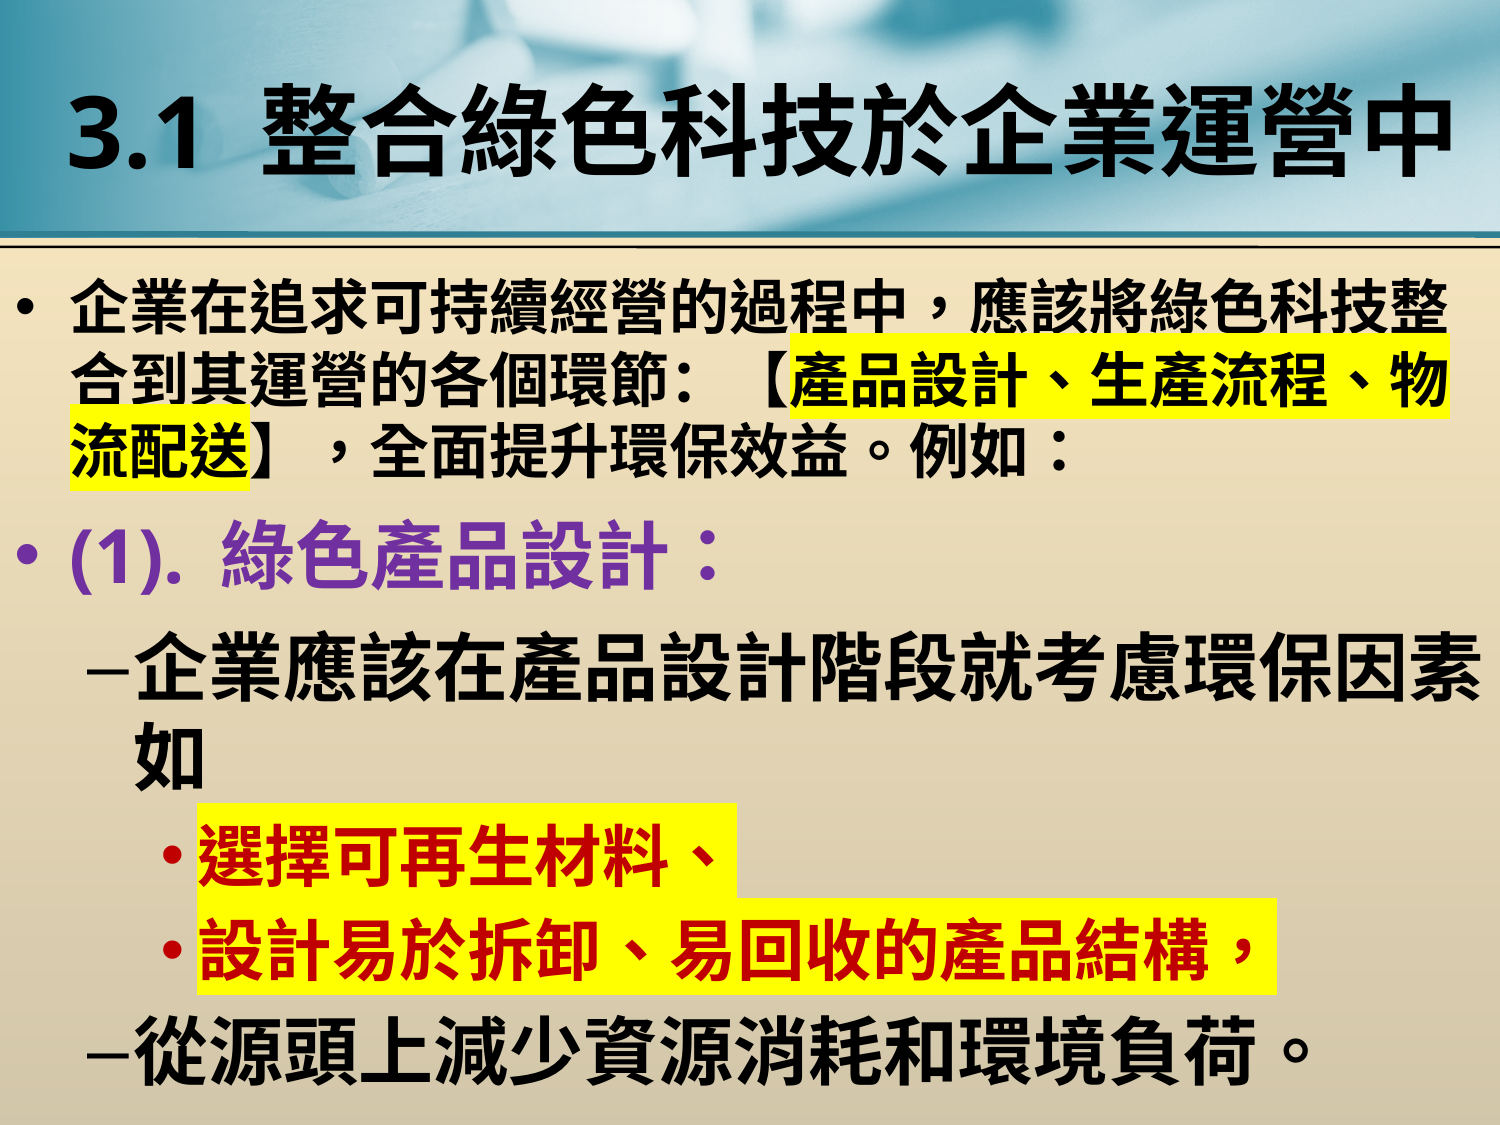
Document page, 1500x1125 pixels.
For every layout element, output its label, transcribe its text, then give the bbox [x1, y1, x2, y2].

list 企業在追求可持續經營的過程中，應該將綠色科技整合到其運營的各個環節：【產品設計、生產流程、物流配送】，全面提升環保效益。例如： (1). 綠色產品設計： 企業應該在產品設計階段就考慮環保因素，如 選擇可再生材料、 設計易於拆卸、易回收的產品結構， 從源頭上減少資源消耗和環境負荷。 [0, 262, 1500, 1103]
title 3.1 整合綠色科技於企業運營中 [45, 24, 1481, 233]
